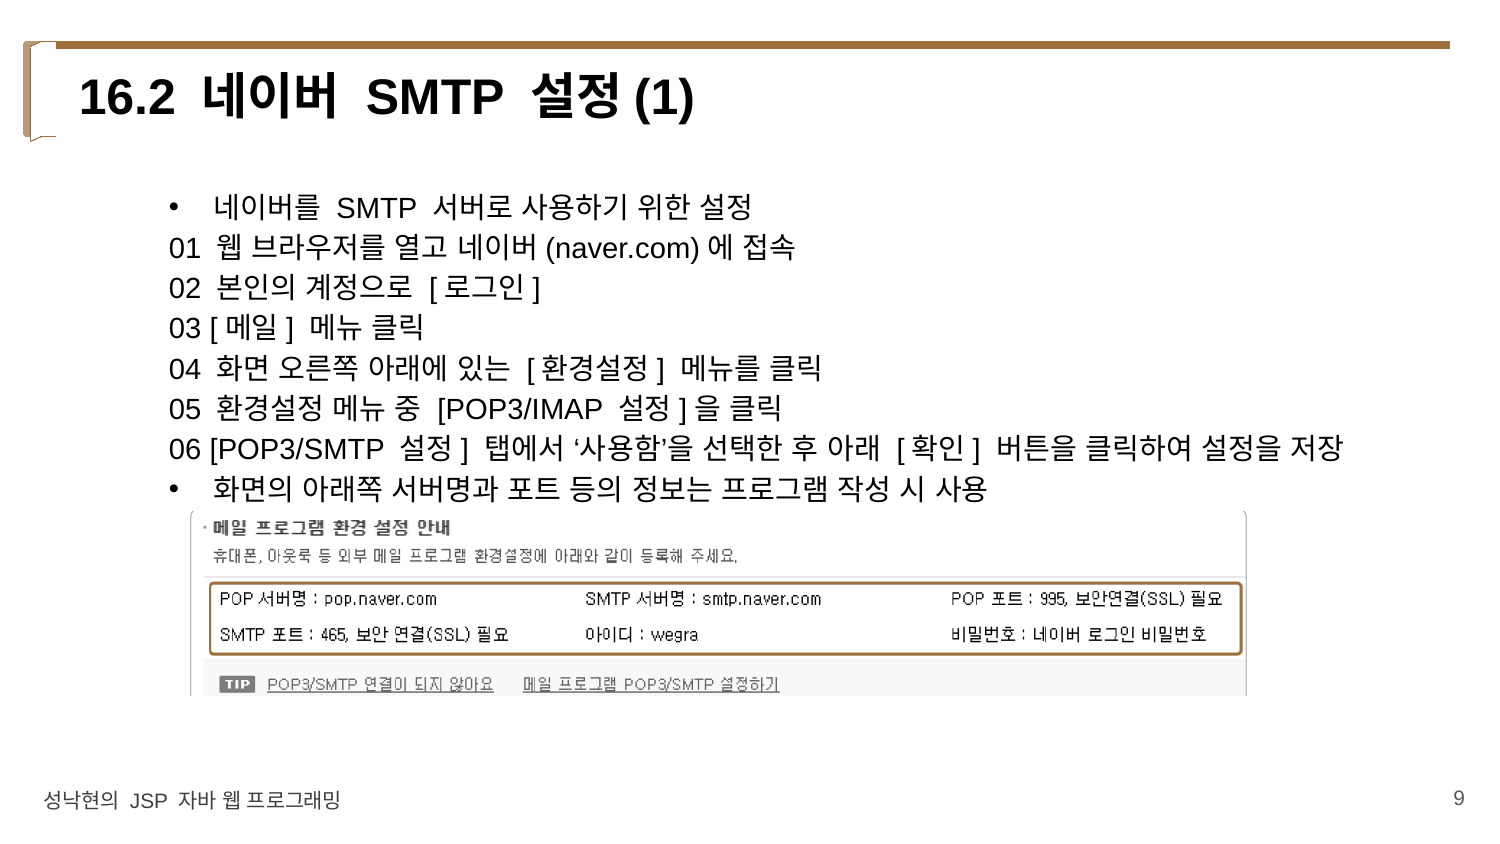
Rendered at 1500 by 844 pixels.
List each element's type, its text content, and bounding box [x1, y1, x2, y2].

list 네이버를 SMTP 서버로 사용하기 위한 설정 01 웹 브라우저를 열고 네이버(naver.com)에 접속 02 본인의 계정으로 [로그인] 03 [메일] 메뉴 클릭 04 화면 오른쪽 아래에 있는 [환경설정] 메뉴를 클릭 05 환경설정 메뉴 중 [POP3/IMAP 설정]을 클릭 06 [POP3/SMTP 설정] 탭에서 ‘사용함’을 선택한 후 아래 [확인] 버튼을 클릭하여 설정을 저장 화면의 아래쪽 서버명과 포트 등의 정보는 프로그램 작성 시 사용 [51, 168, 1449, 750]
picture [185, 510, 1256, 696]
slide_number 9 [1389, 764, 1480, 830]
picture [8, 24, 1462, 155]
